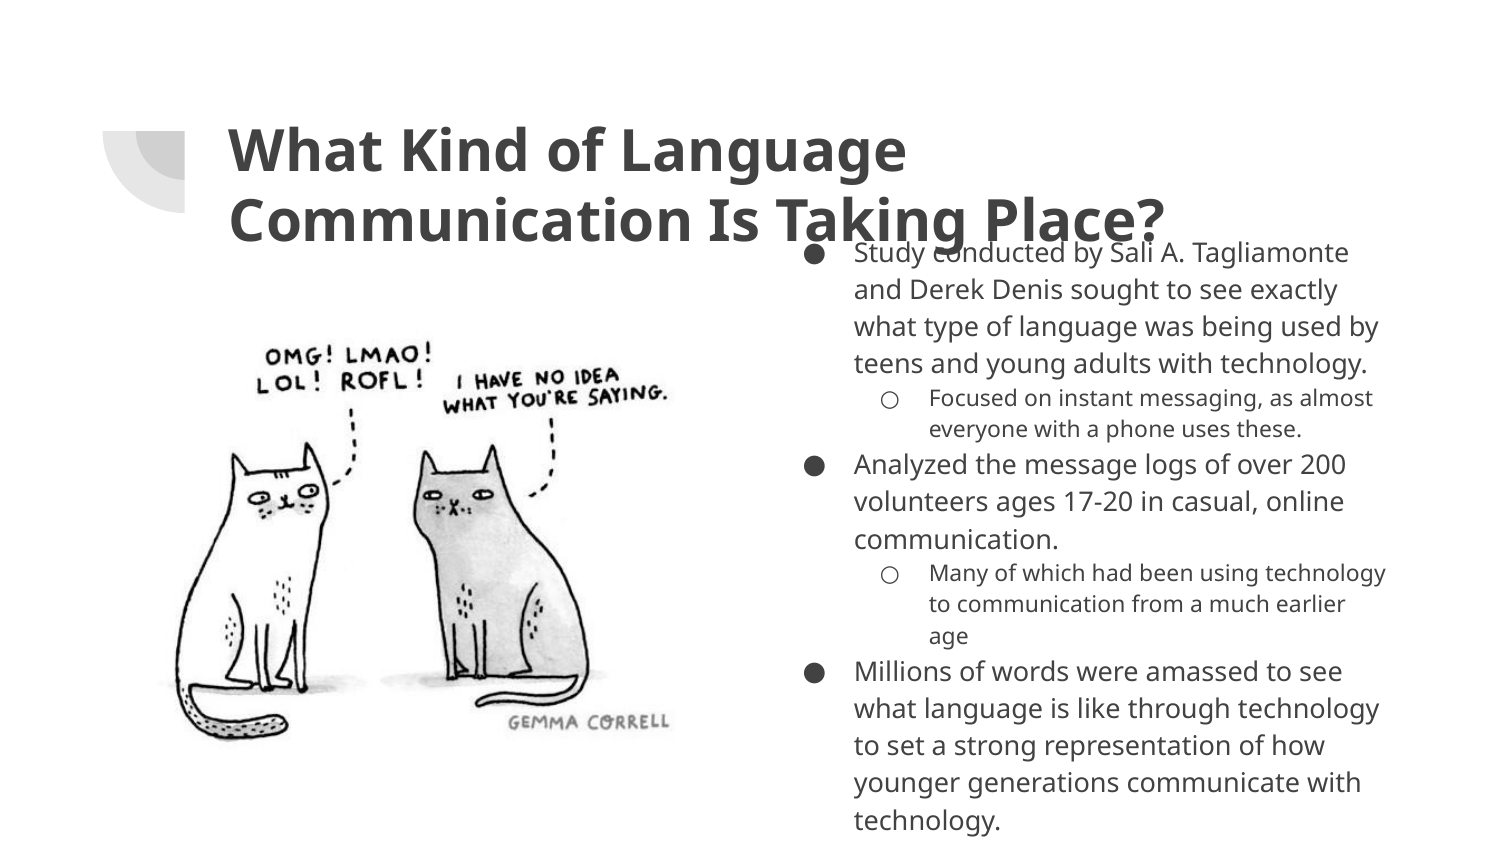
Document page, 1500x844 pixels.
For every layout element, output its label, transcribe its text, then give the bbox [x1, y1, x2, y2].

picture [49, 285, 765, 782]
title What Kind of Language Communication Is Taking Place? [213, 98, 1368, 263]
list Study conducted by Sali A. Tagliamonte and Derek Denis sought to see exactly what type of language was being used by teens and young adults with technology. Focused on instant messaging, as almost everyone with a phone uses these. Analyzed the message logs of over 200 volunteers ages 17-20 in casual, online communication. Many of which had been using technology to communication from a much earlier age Millions of words were amassed to see what language is like through technology to set a strong representation of how younger generations communicate with technology. [763, 215, 1405, 708]
